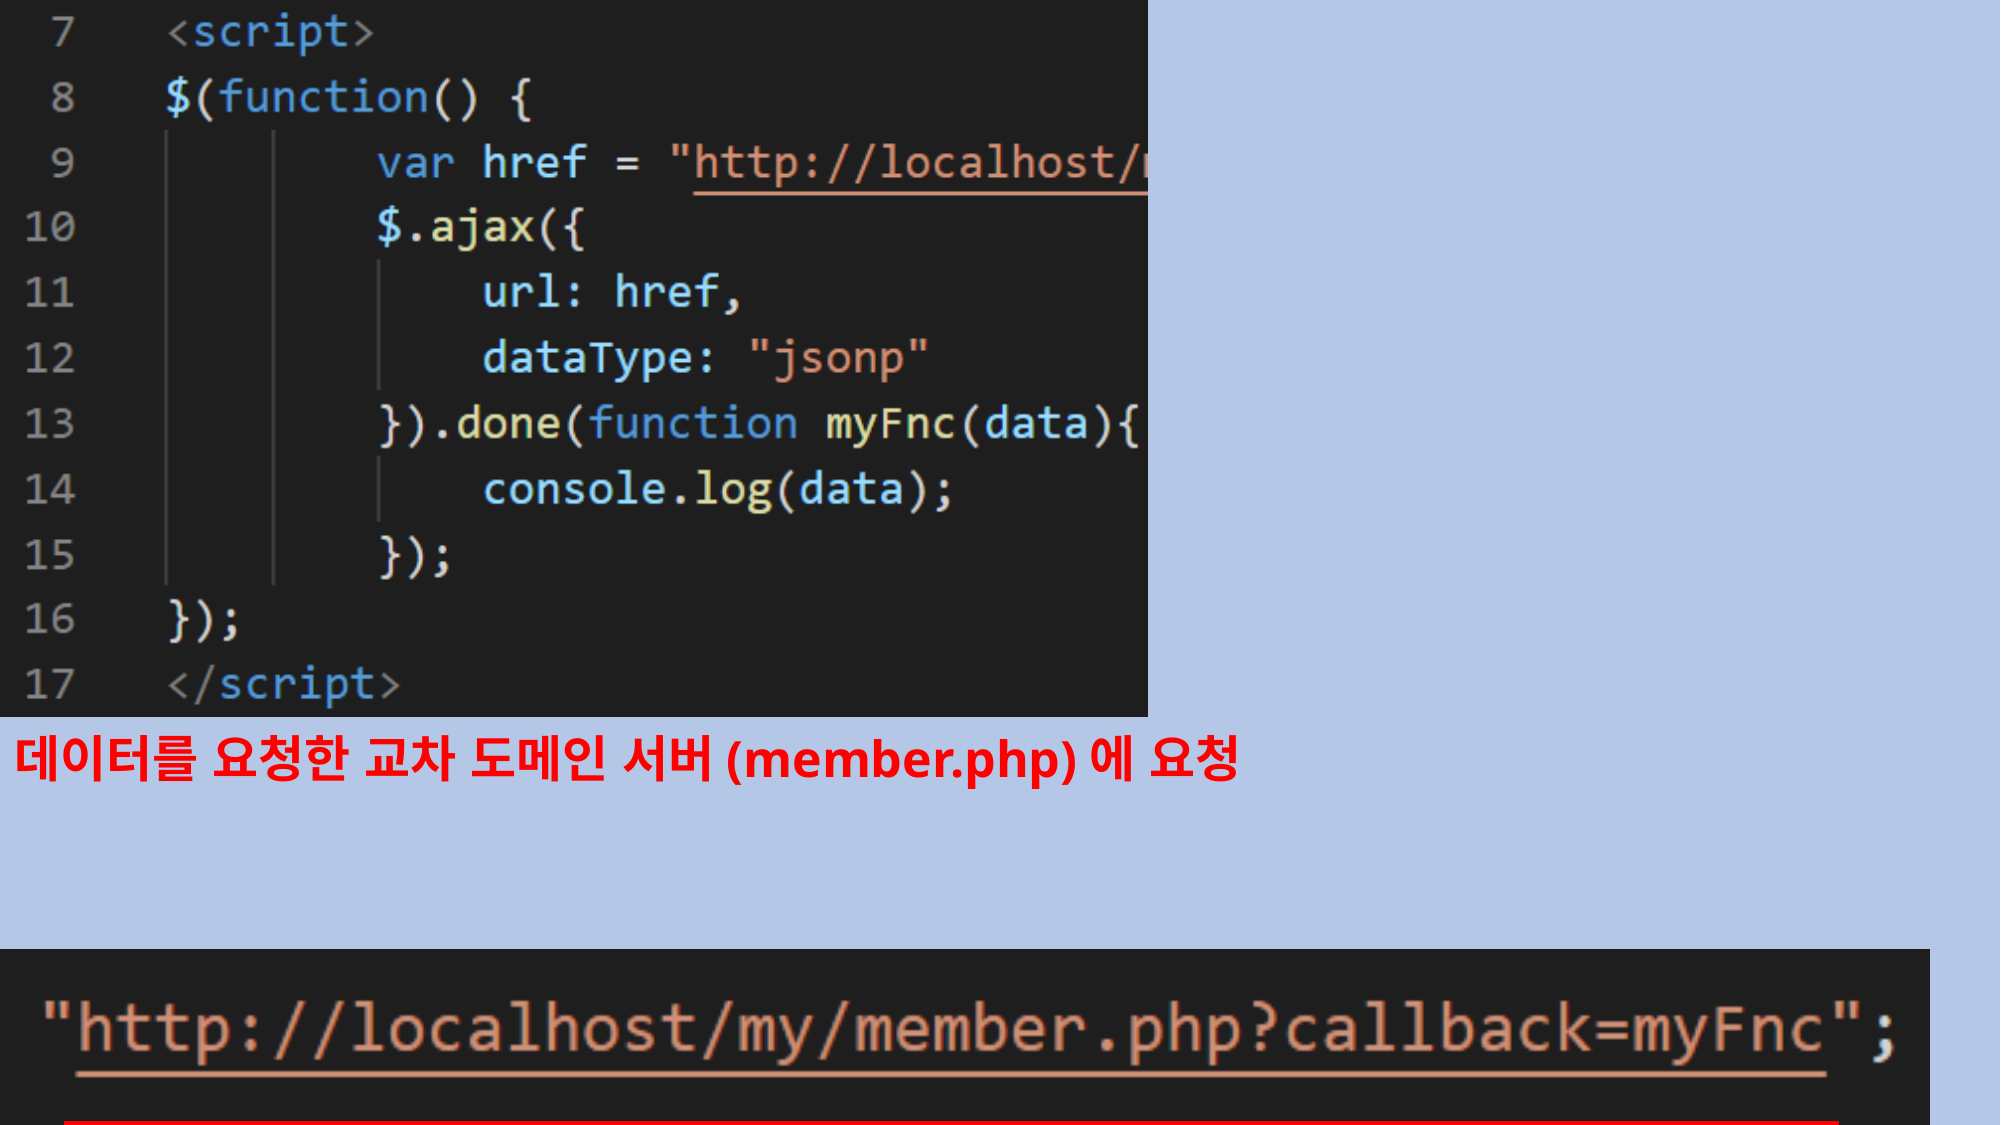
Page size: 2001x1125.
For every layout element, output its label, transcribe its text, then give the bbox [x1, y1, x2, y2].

text_box 데이터를 요청한 교차 도메인 서버(member.php)에 요청 [0, 719, 1982, 795]
picture [0, 0, 1148, 717]
picture [0, 949, 1930, 1125]
